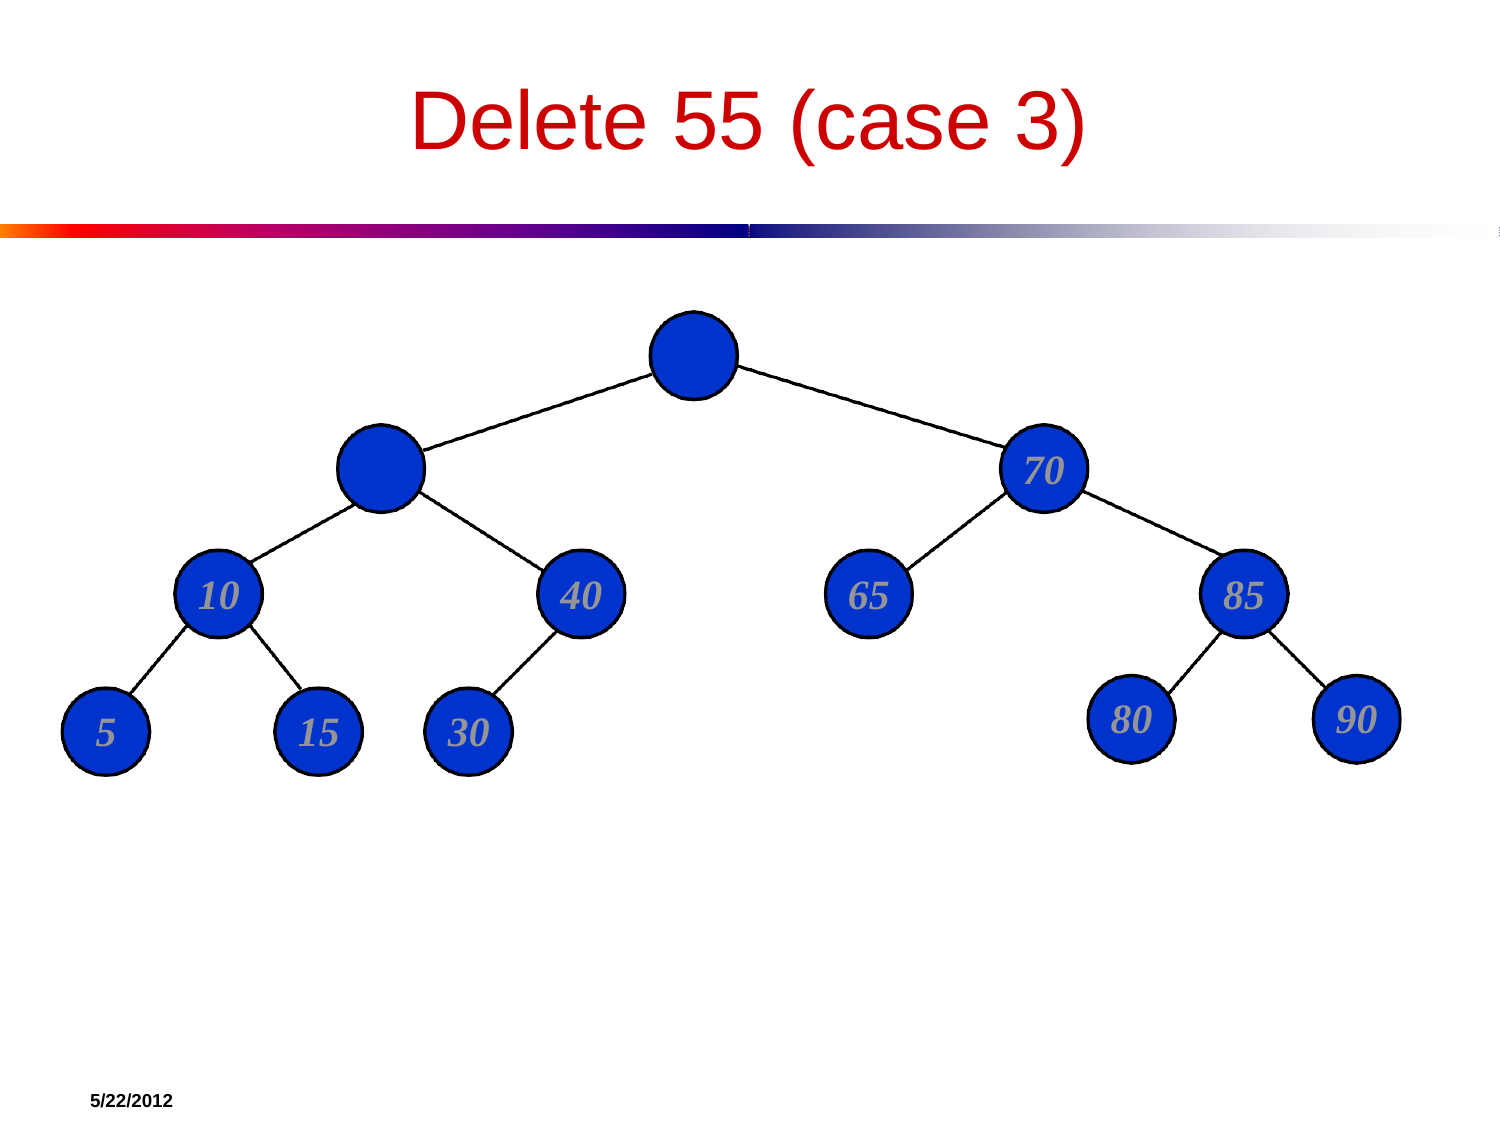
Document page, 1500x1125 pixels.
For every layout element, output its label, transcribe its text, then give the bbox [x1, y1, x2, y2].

text_box 10 [195, 565, 243, 618]
text_box 5/22/2012 [87, 1086, 176, 1111]
picture [0, 224, 406, 238]
text_box 65 [845, 565, 893, 618]
text_box 15 [295, 702, 343, 755]
text_box 70 [1020, 440, 1068, 493]
text_box 85 [1221, 565, 1268, 618]
text_box 90 [1333, 690, 1380, 743]
text_box 5 [93, 702, 119, 755]
text_box [60, 310, 1402, 777]
picture [1094, 224, 1500, 238]
text_box 40 [558, 565, 605, 618]
text_box 80 [1108, 690, 1155, 743]
title Delete 55 (case 3) [406, 64, 1094, 255]
text_box 30 [445, 702, 493, 755]
